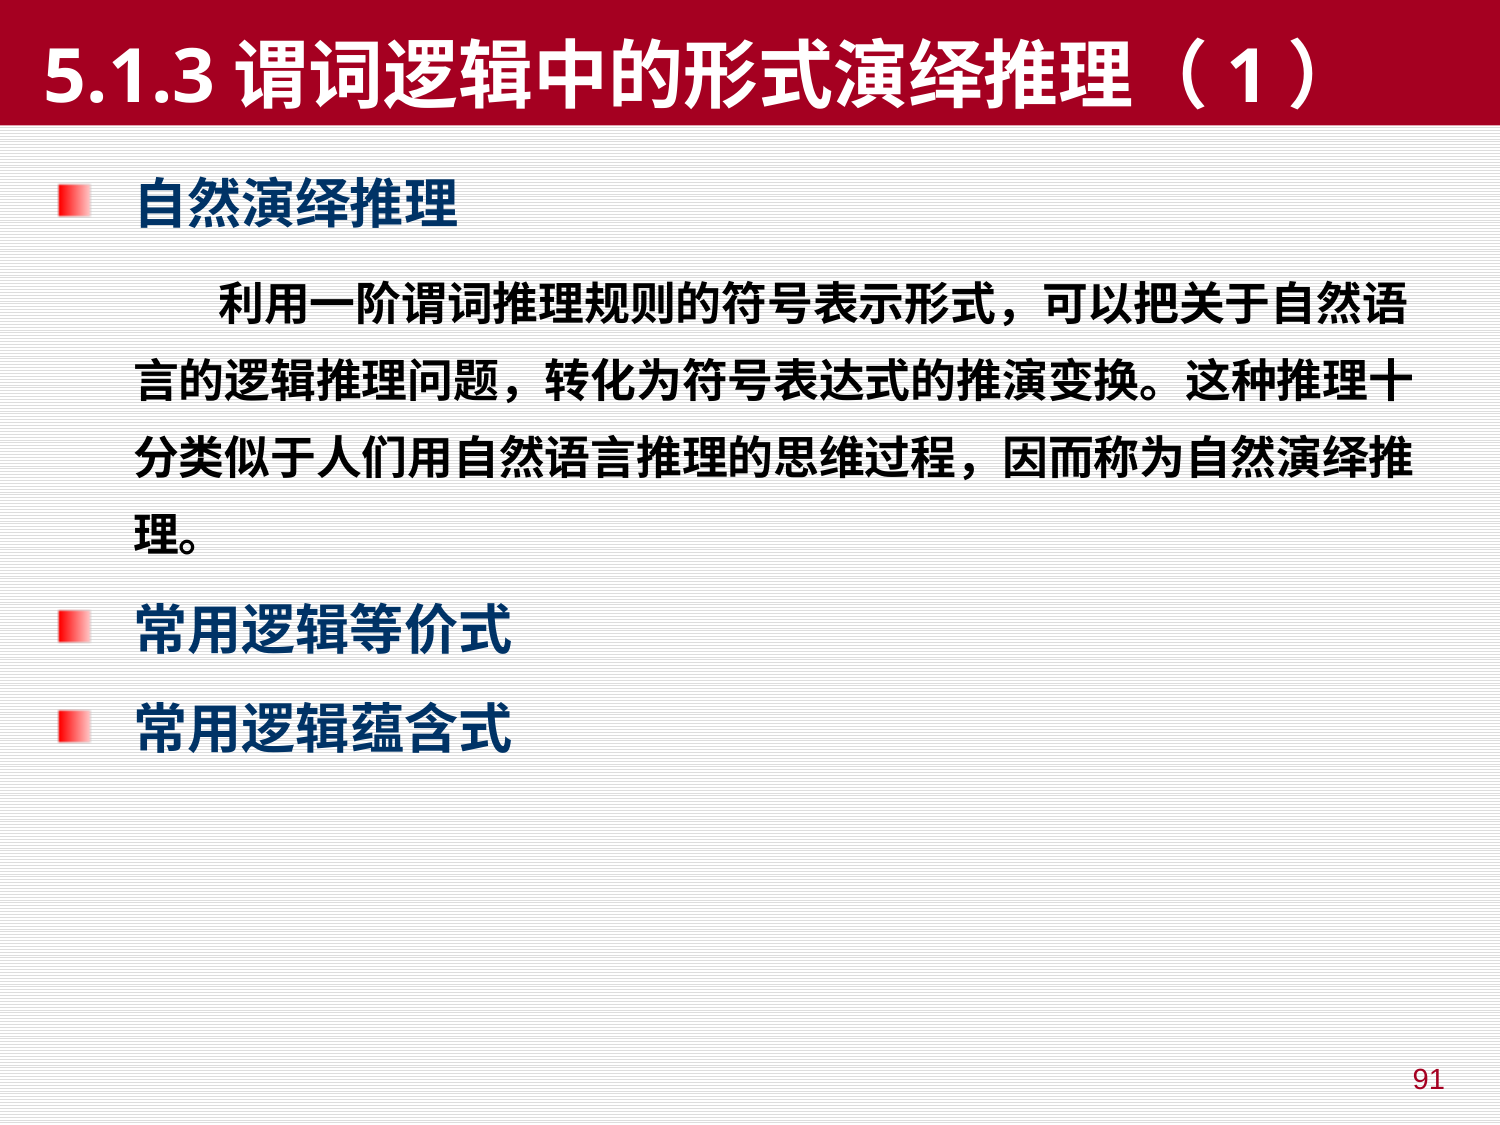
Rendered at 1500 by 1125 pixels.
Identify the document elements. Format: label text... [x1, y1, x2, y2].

picture [56, 182, 95, 221]
title 5.1.3谓词逻辑中的形式演绎推理（1） [0, 0, 1500, 126]
picture [56, 608, 95, 647]
picture [56, 708, 95, 747]
slide_number 91 [1110, 1052, 1461, 1125]
list 自然演绎推理 利用一阶谓词推理规则的符号表示形式，可以把关于自然语言的逻辑推理问题，转化为符号表达式的推演变换。这种推理十分类似于人们用自然语言推理的思维过程，因而称为自然演绎推理。 常用逻辑等价式 常用逻辑蕴含式 [41, 148, 1459, 1075]
